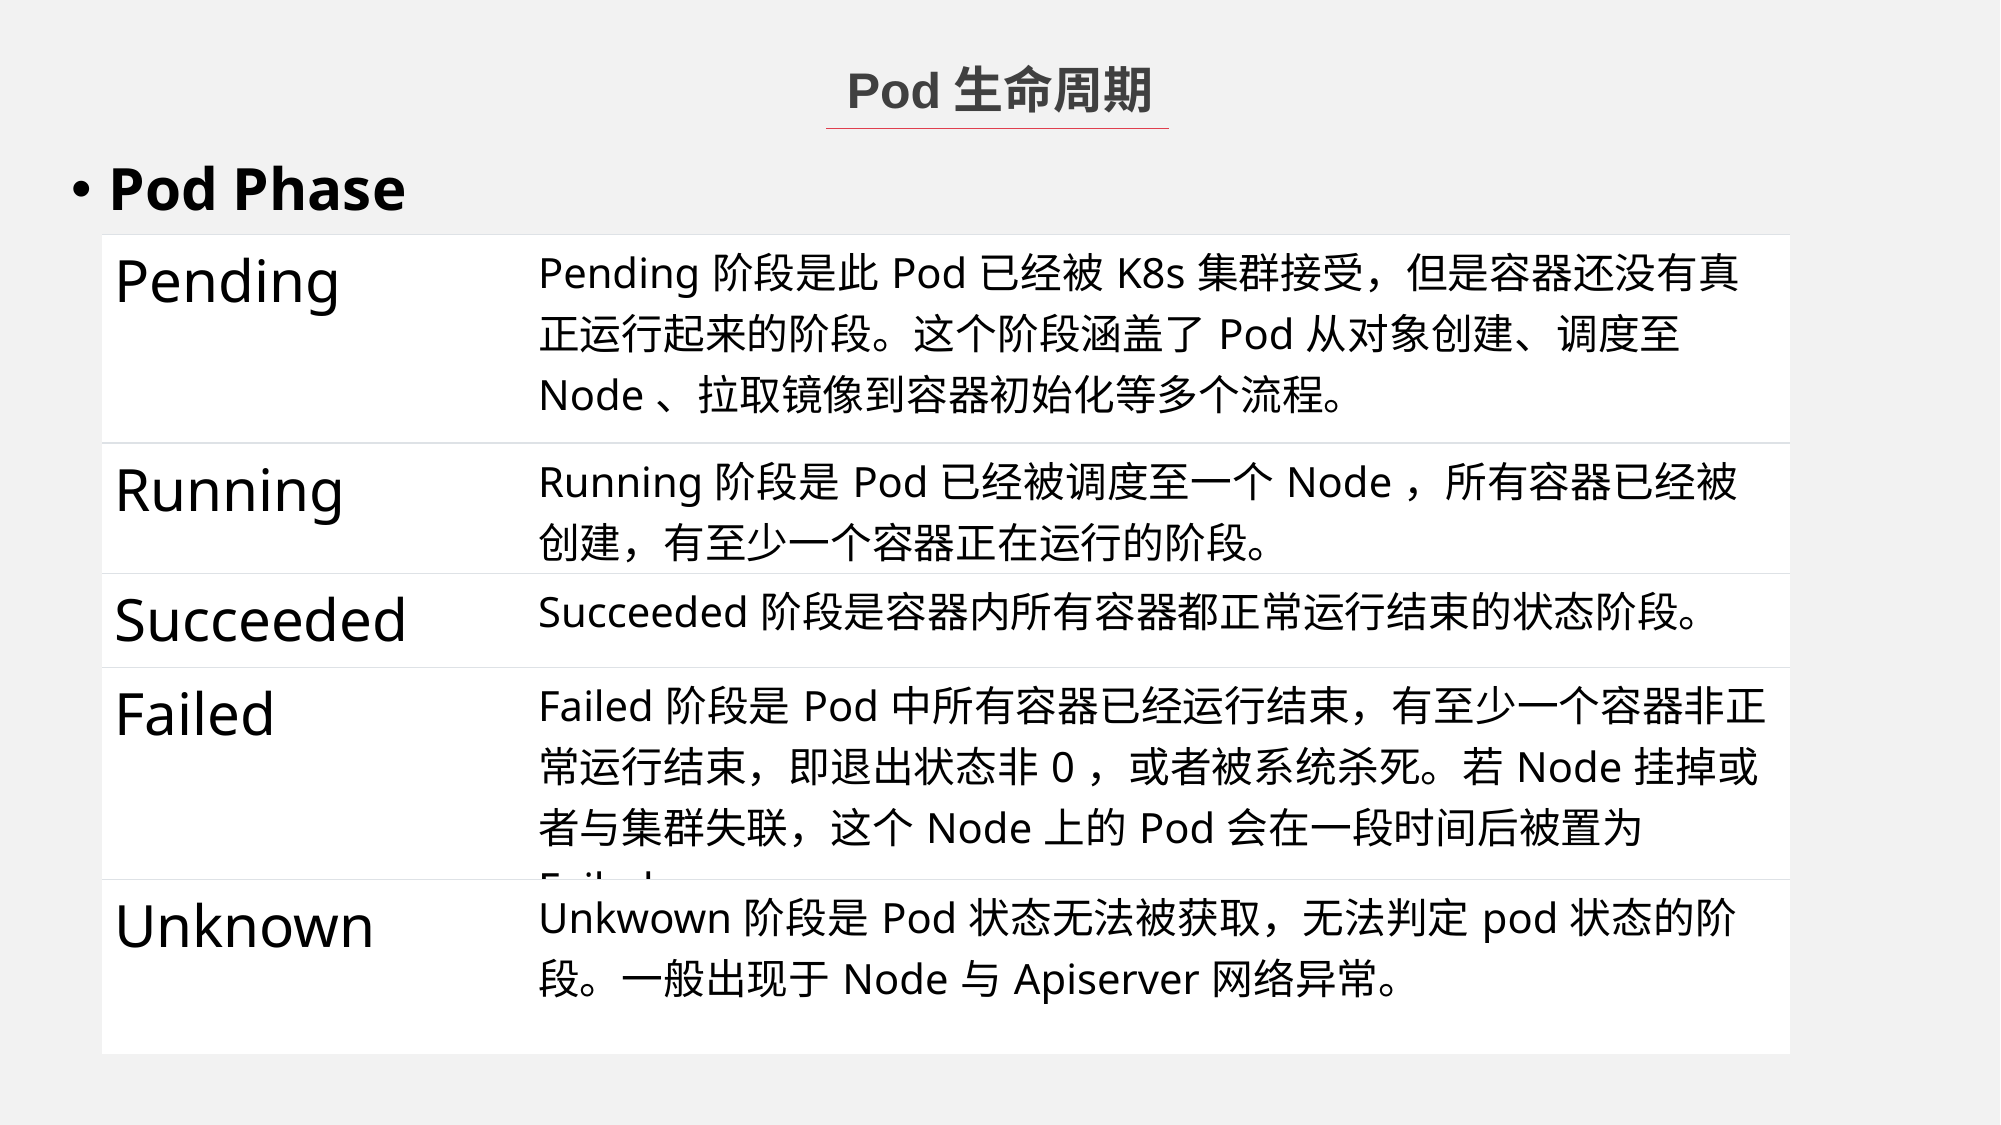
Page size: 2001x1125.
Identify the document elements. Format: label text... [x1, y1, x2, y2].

table_cell Failed [102, 668, 526, 879]
table_header Pending [102, 235, 526, 442]
table_header Pending阶段是此Pod已经被K8s集群接受，但是容器还没有真正运行起来的阶段。这个阶段涵盖了Pod从对象创建、调度至Node、拉取镜像到容器初始化等多个流程。 [526, 235, 1790, 442]
table_cell Running阶段是Pod已经被调度至一个Node，所有容器已经被创建，有至少一个容器正在运行的阶段。 [526, 444, 1790, 573]
text_box Pod Phase [56, 153, 1876, 1054]
table_cell Succeeded [102, 574, 526, 667]
table_cell Unkwown阶段是Pod状态无法被获取，无法判定pod状态的阶段。一般出现于Node与Apiserver网络异常。 [526, 880, 1790, 1054]
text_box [678, 50, 1322, 129]
table_cell Unknown [102, 880, 526, 1054]
table_cell Failed阶段是Pod中所有容器已经运行结束，有至少一个容器非正常运行结束，即退出状态非0，或者被系统杀死。若Node挂掉或者与集群失联，这个Node上的Pod会在一段时间后被置为Failed。 [526, 668, 1790, 879]
table_cell Running [102, 444, 526, 573]
table_cell Succeeded阶段是容器内所有容器都正常运行结束的状态阶段。 [526, 574, 1790, 667]
